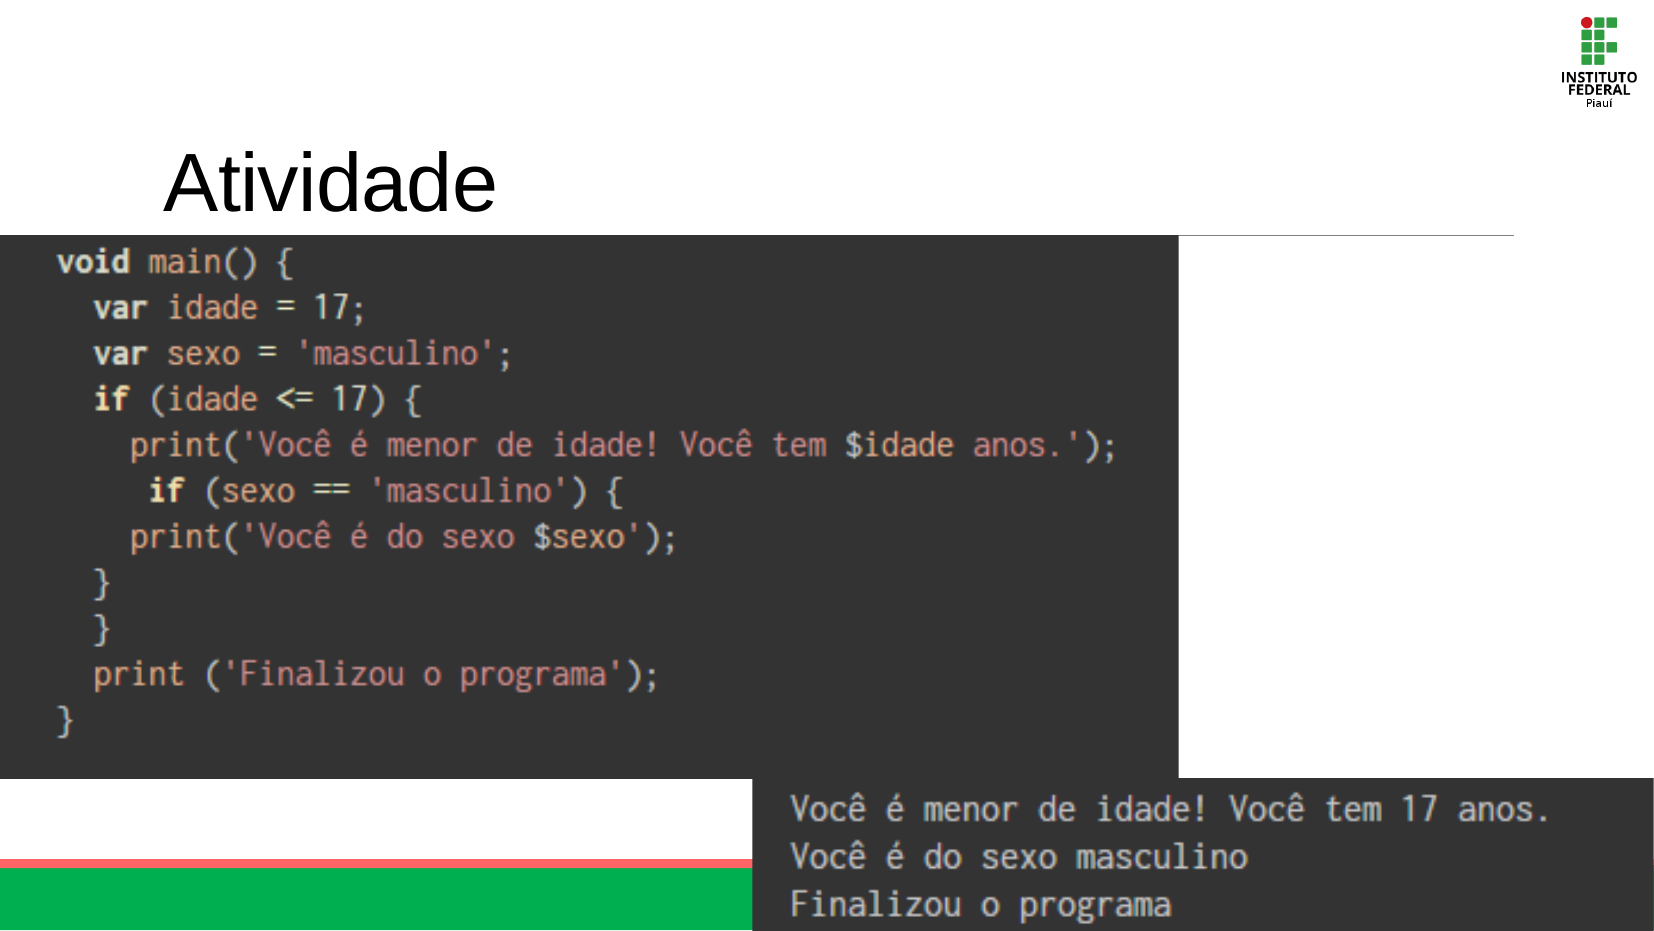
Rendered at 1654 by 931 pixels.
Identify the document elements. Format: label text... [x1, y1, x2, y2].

title Atividade [148, 38, 1513, 236]
picture [0, 235, 1654, 931]
picture [1544, 15, 1654, 109]
